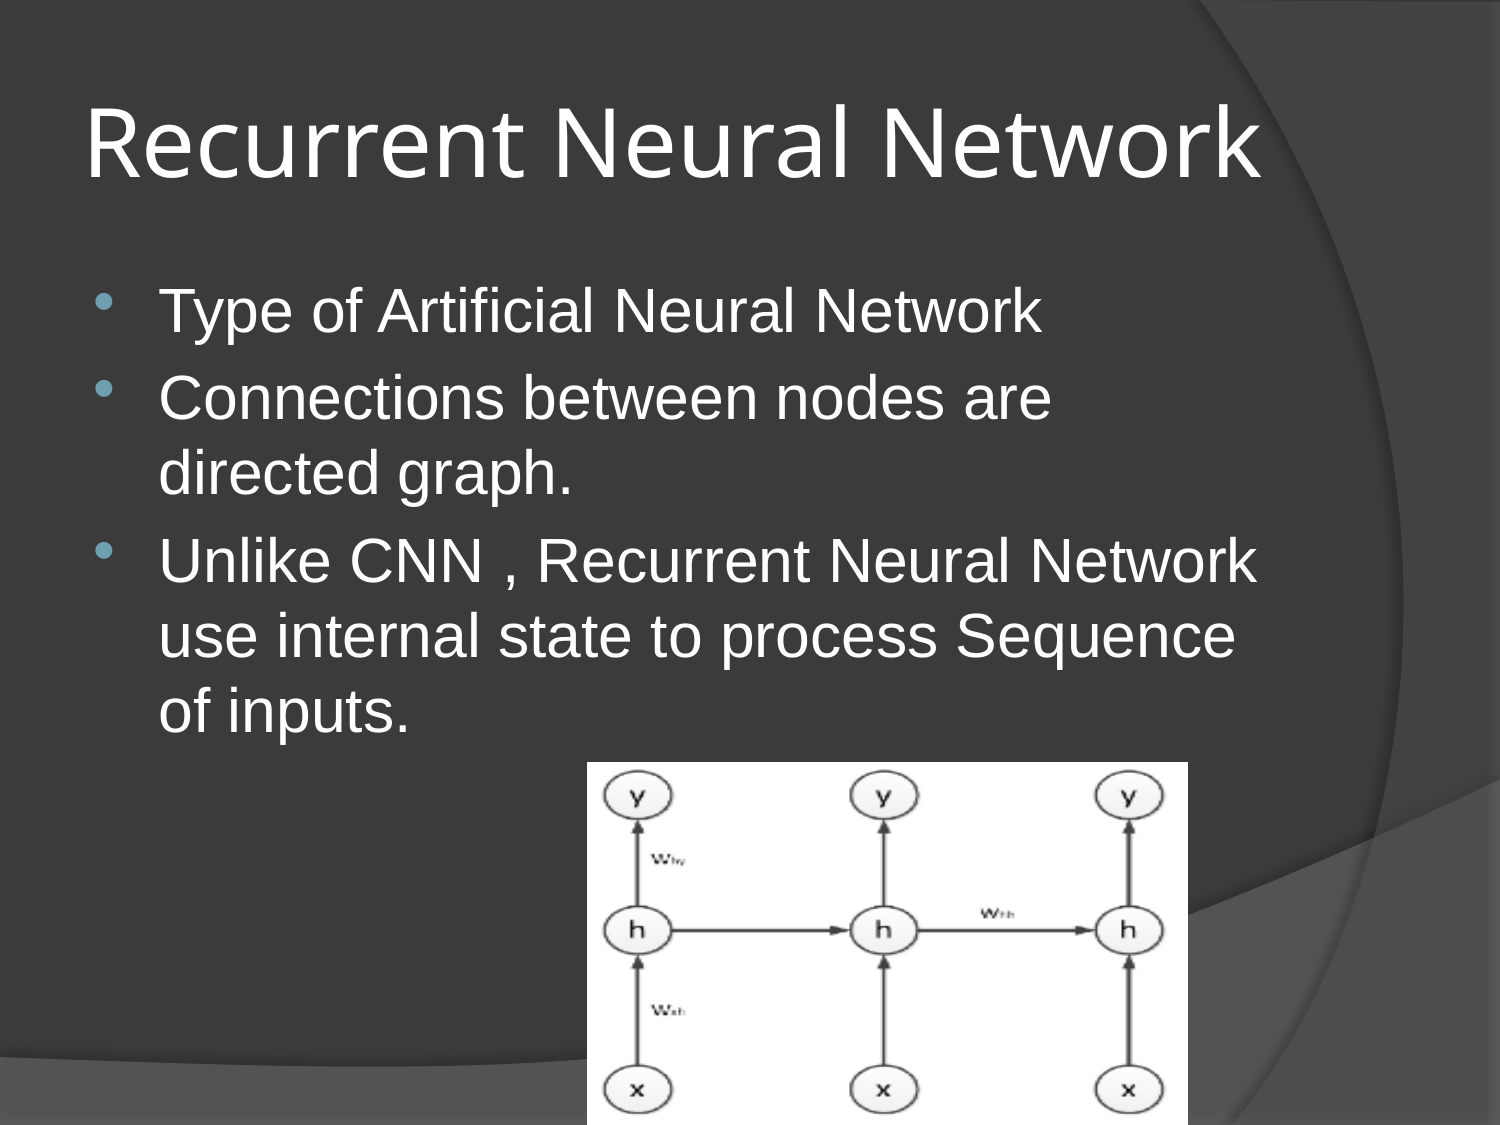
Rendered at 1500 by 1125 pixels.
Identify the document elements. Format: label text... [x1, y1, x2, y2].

list Type of Artificial Neural Network Connections between nodes are directed graph. Unlike CNN , Recurrent Neural Network use internal state to process Sequence of inputs. [75, 262, 1300, 1005]
picture [587, 762, 1188, 1125]
title Recurrent Neural Network [75, 45, 1300, 233]
